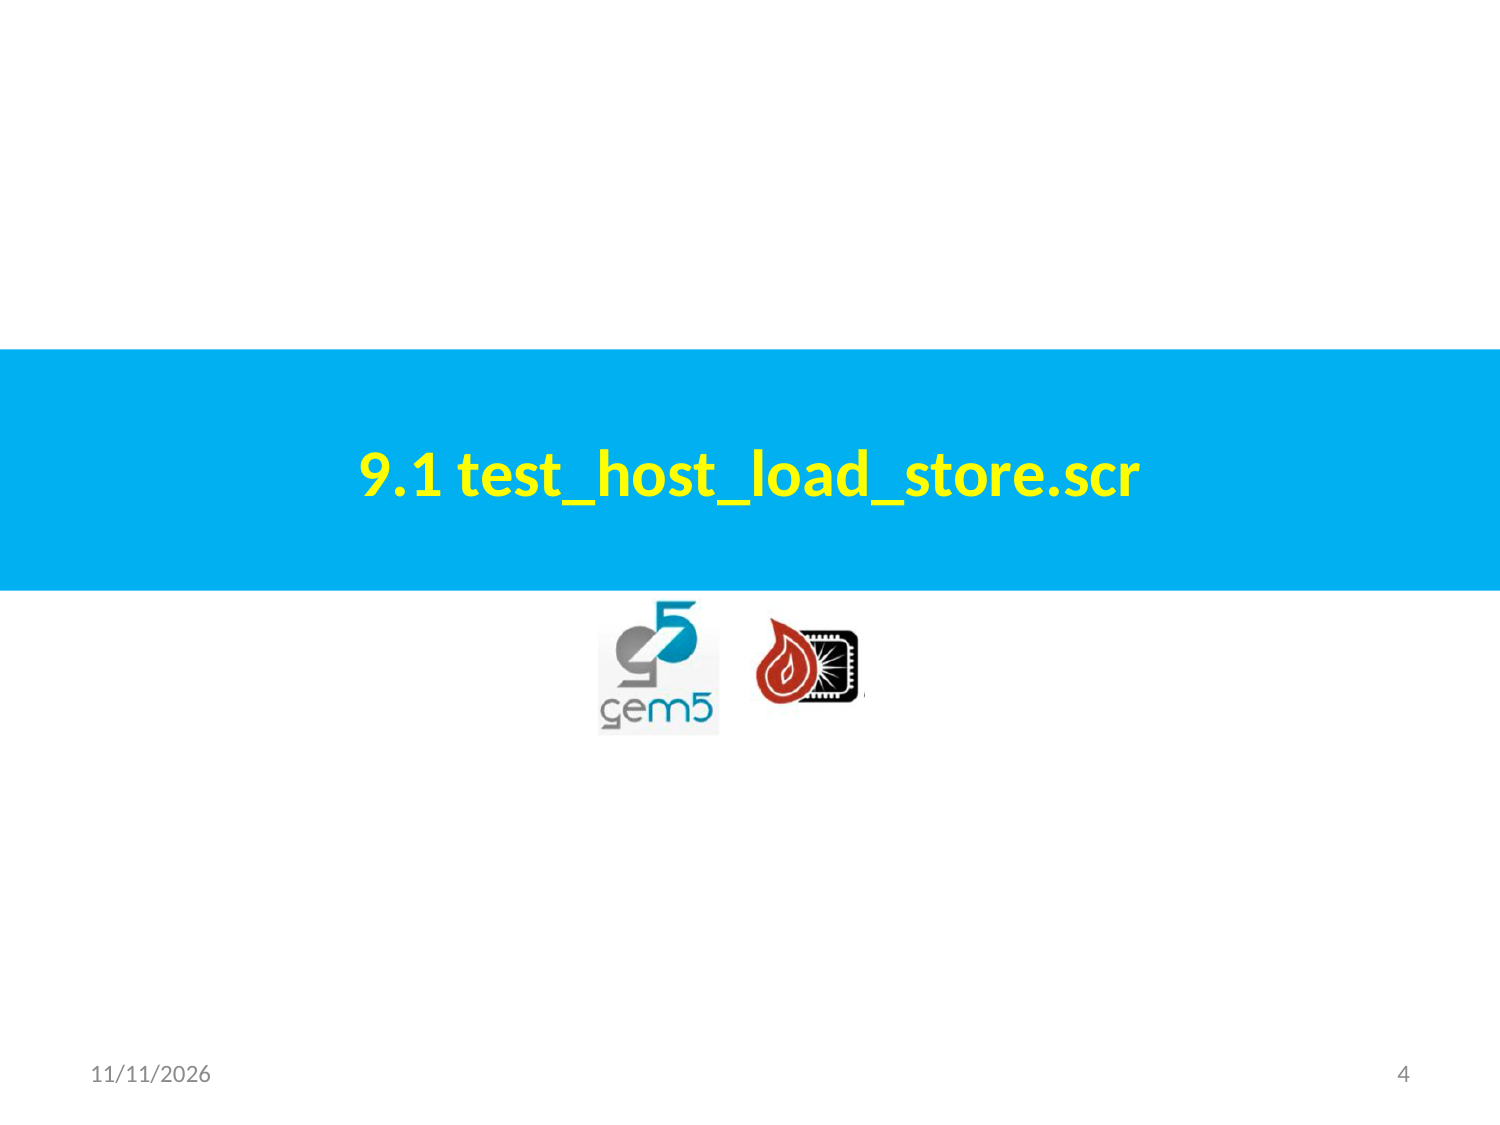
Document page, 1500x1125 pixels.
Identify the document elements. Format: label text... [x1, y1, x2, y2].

title 9.1 test_host_load_store.scr [0, 349, 1500, 591]
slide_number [75, 1042, 425, 1103]
slide_number 4 [1074, 1042, 1425, 1103]
picture [598, 598, 866, 749]
